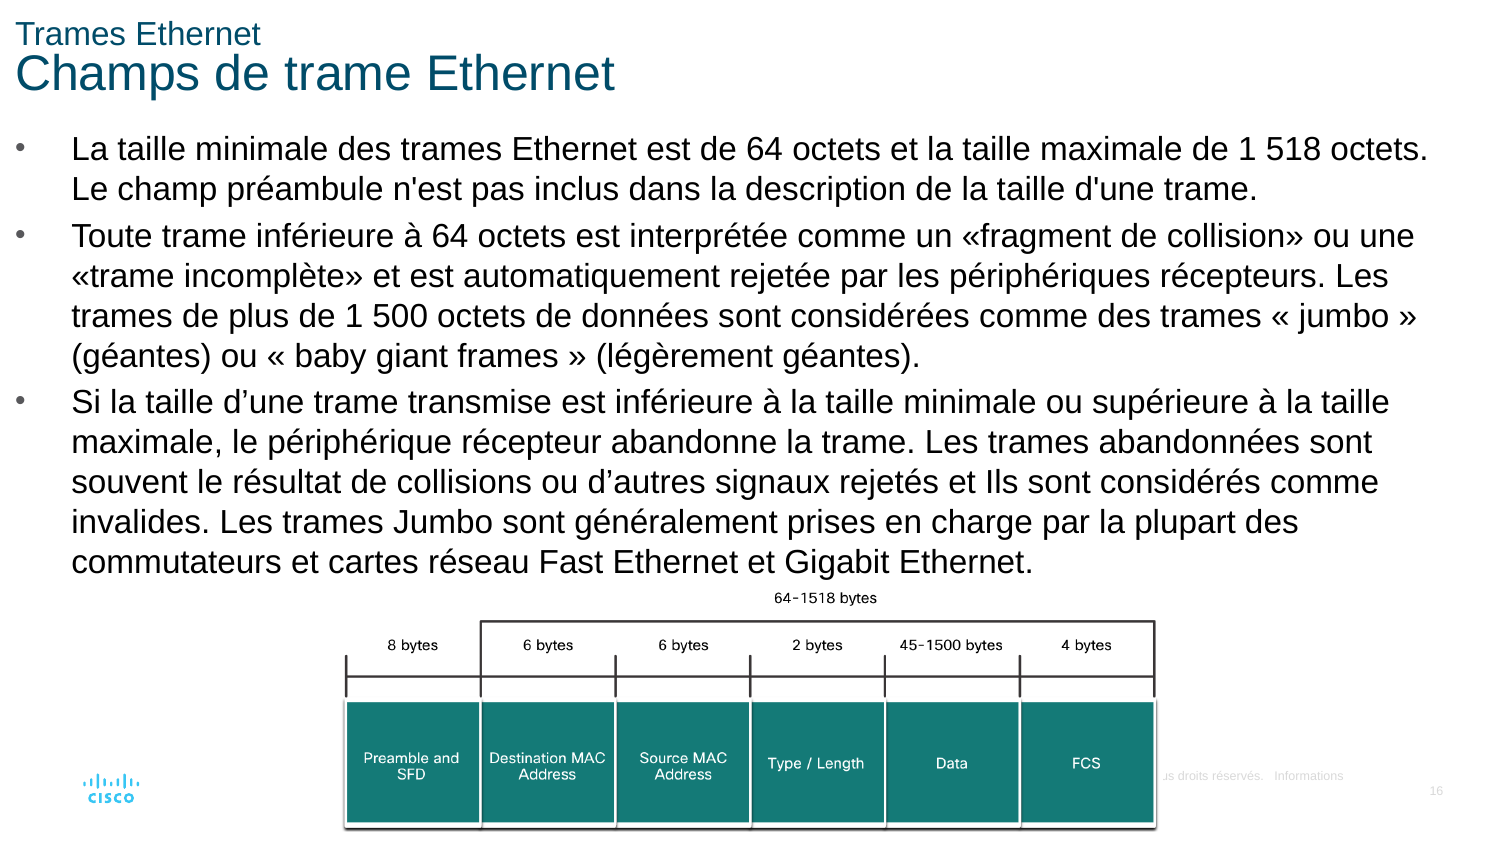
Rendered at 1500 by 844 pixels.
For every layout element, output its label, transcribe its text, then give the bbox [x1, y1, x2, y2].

list La taille minimale des trames Ethernet est de 64 octets et la taille maximale de 1 518 octets. Le champ préambule n'est pas inclus dans la description de la taille d'une trame. Toute trame inférieure à 64 octets est interprétée comme un «fragment de collision» ou une «trame incomplète» et est automatiquement rejetée par les périphériques récepteurs. Les trames de plus de 1 500 octets de données sont considérées comme des trames « jumbo » (géantes) ou « baby giant frames » (légèrement géantes). Si la taille d’une trame transmise est inférieure à la taille minimale ou supérieure à la taille maximale, le périphérique récepteur abandonne la trame. Les trames abandonnées sont souvent le résultat de collisions ou d’autres signaux rejetés et Ils sont considérés comme invalides. Les trames Jumbo sont généralement prises en charge par la plupart des commutateurs et cartes réseau Fast Ethernet et Gigabit Ethernet. [0, 120, 1487, 516]
picture [337, 584, 1163, 832]
title Trames Ethernet Champs de trame Ethernet [0, 0, 1369, 120]
